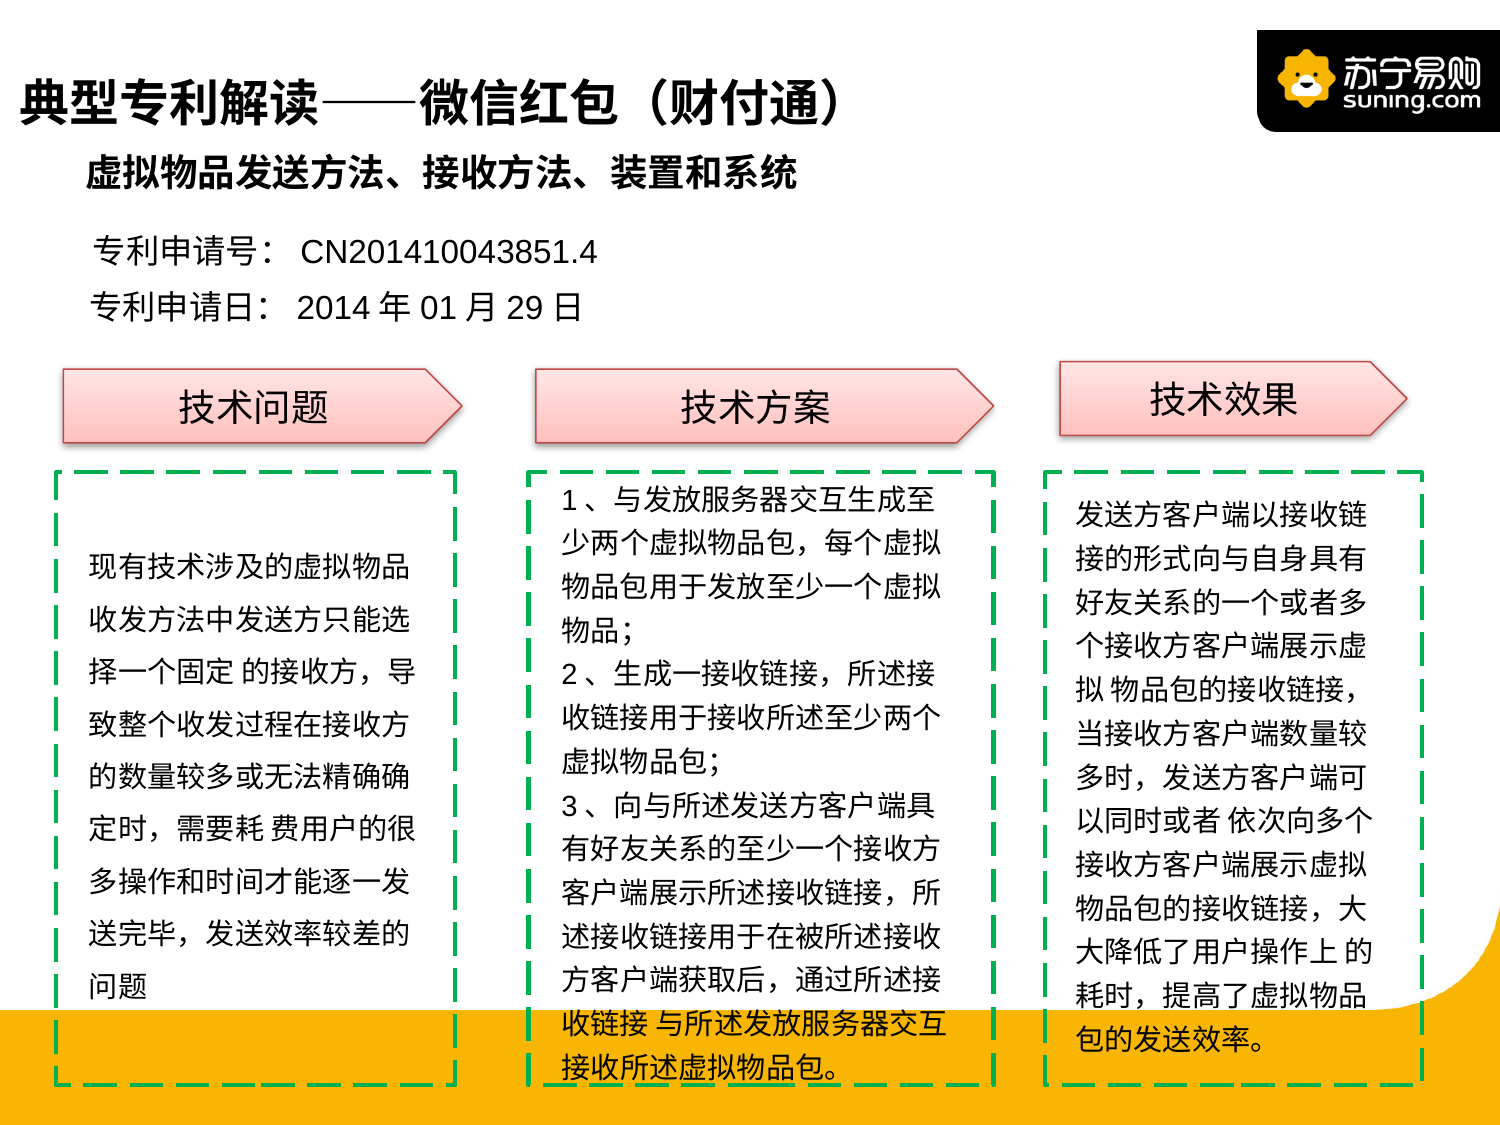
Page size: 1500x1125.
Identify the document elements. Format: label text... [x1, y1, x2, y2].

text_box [55, 361, 1423, 1086]
text_box 典型专利解读——微信红包（财付通） [4, 64, 979, 140]
text_box 专利申请号：CN201410043851.4 [78, 222, 846, 278]
picture [0, 0, 1500, 1125]
text_box 虚拟物品发送方法、接收方法、装置和系统 [70, 141, 1031, 202]
text_box 专利申请日：2014年01月29日 [74, 278, 843, 334]
